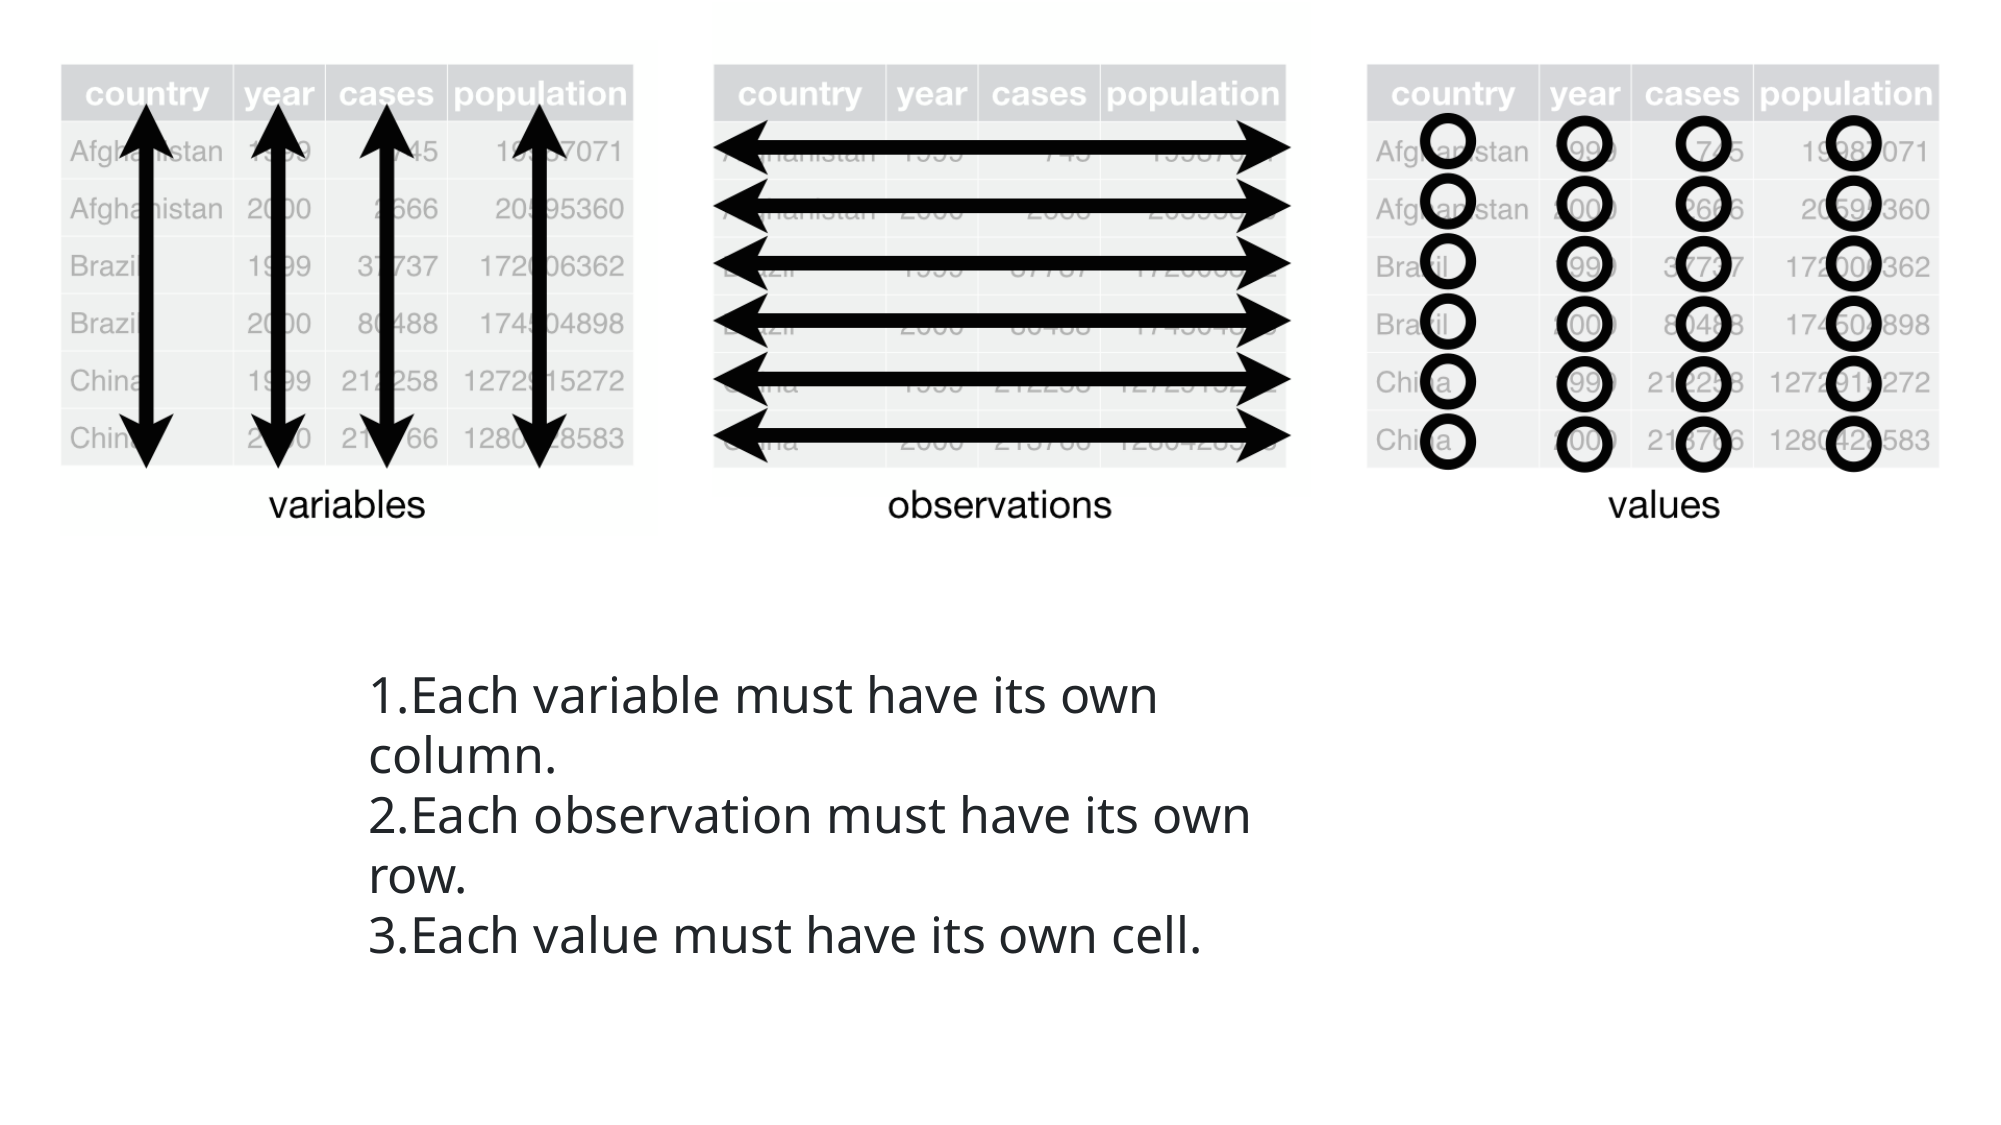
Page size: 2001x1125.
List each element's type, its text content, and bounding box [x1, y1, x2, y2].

picture [0, 0, 2000, 595]
text_box Each variable must have its own column. Each observation must have its own row. Each value must have its own cell. [353, 656, 1354, 972]
